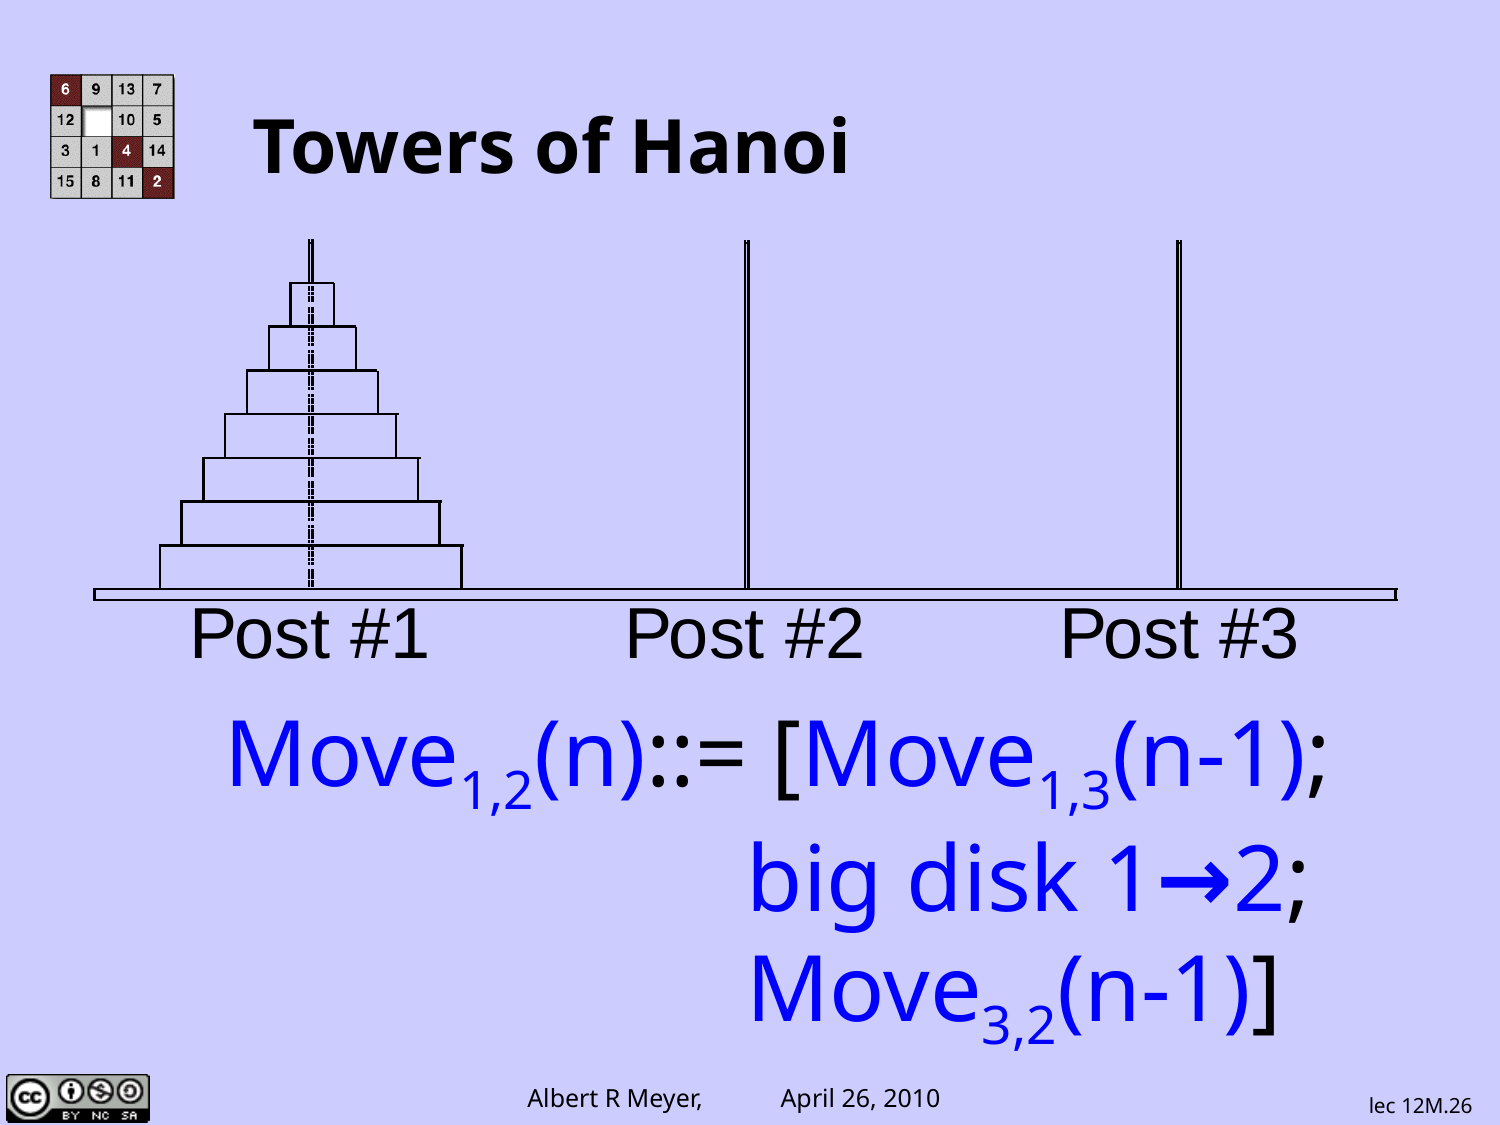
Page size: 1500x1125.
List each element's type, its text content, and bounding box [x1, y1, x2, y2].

picture [50, 74, 175, 199]
title Towers of Hanoi [237, 49, 1476, 238]
text_box lec 12M.26 [1049, 1084, 1488, 1125]
text_box Move1,2(n)::= [Move1,3(n-1); big disk 1→2; Move3,2(n-1)] [209, 687, 1346, 1063]
picture [87, 237, 1401, 665]
picture [6, 1074, 150, 1123]
